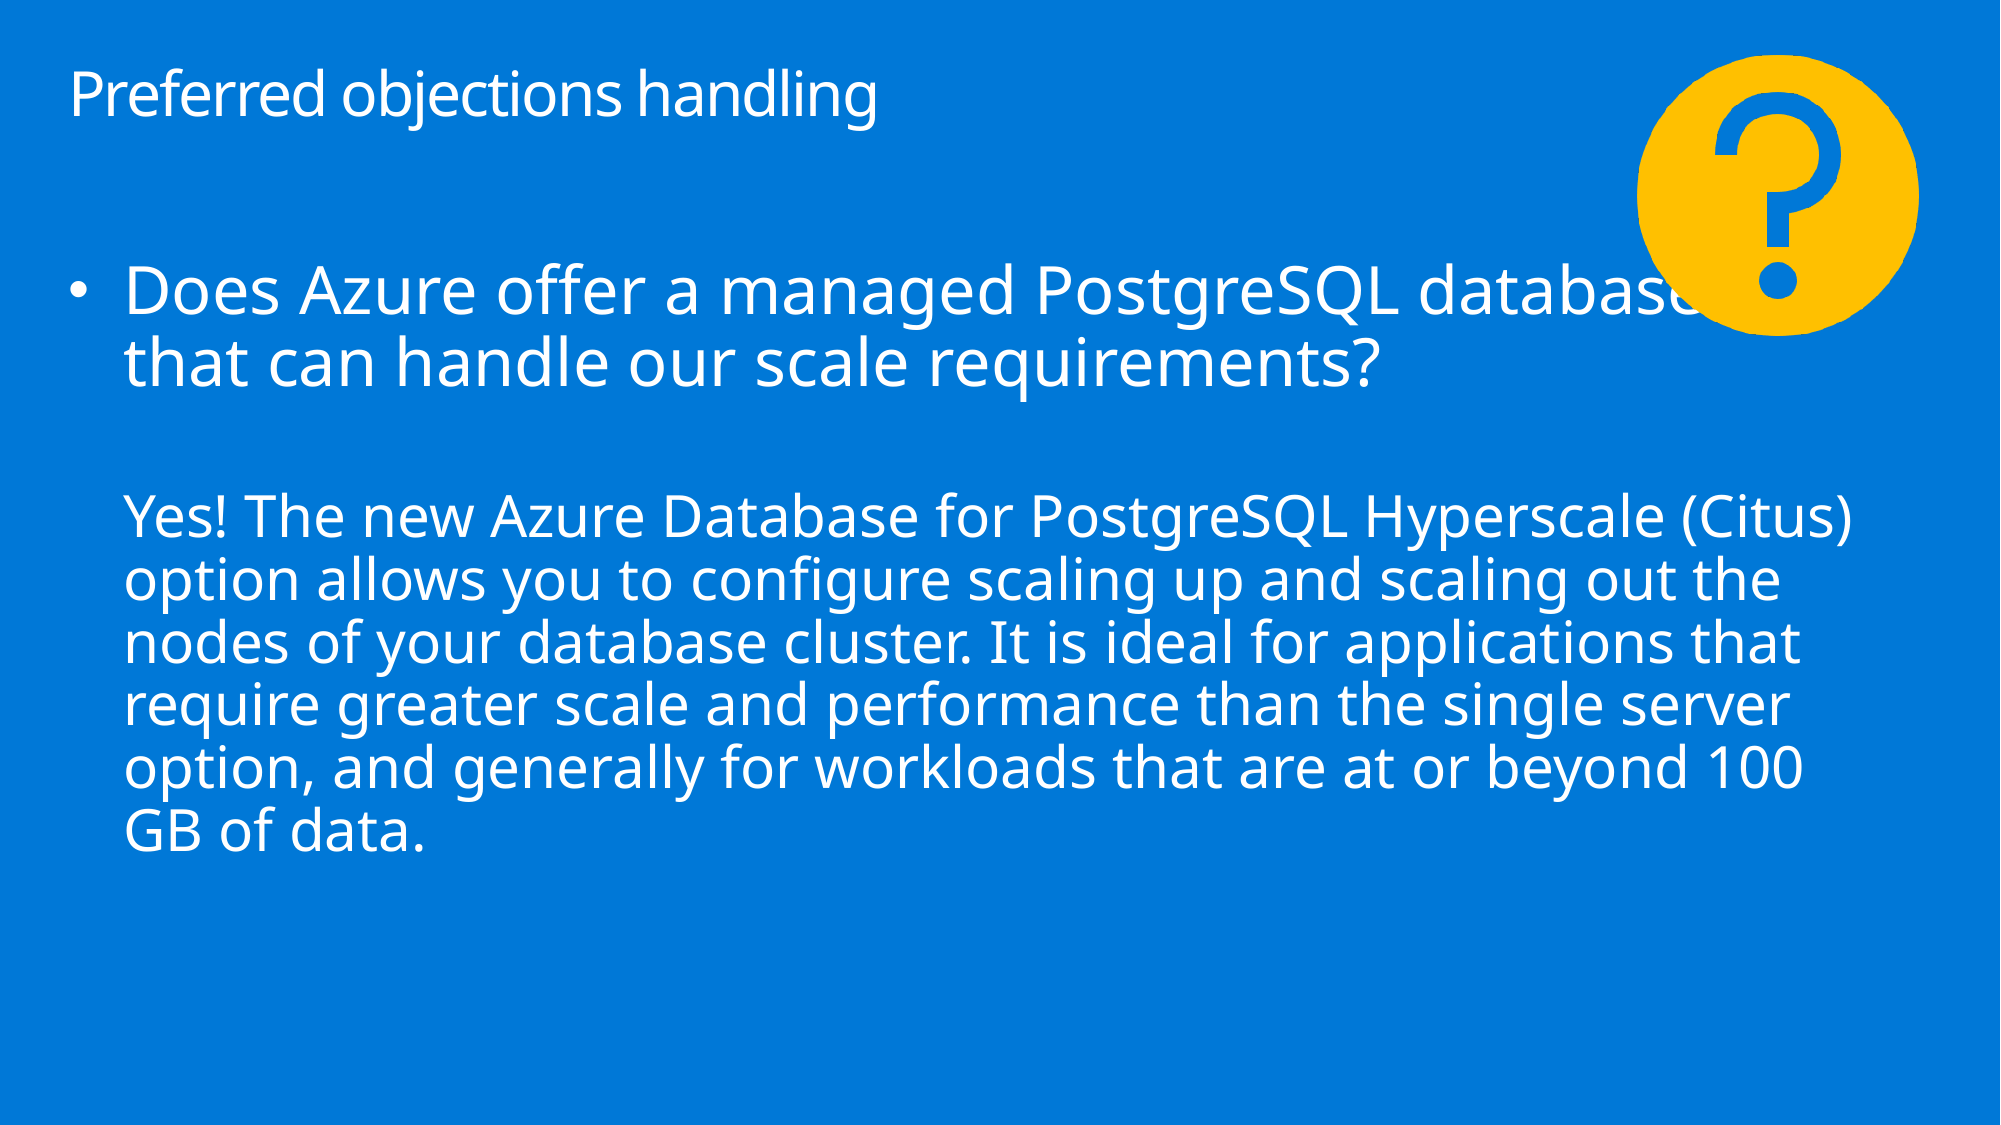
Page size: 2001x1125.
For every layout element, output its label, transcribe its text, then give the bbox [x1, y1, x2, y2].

title Preferred objections handling [44, 47, 1599, 196]
picture [1599, 16, 1957, 374]
list Does Azure offer a managed PostgreSQL database that can handle our scale requirements? Yes! The new Azure Database for PostgreSQL Hyperscale (Citus) option allows you to configure scaling up and scaling out the nodes of your database cluster. It is ideal for applications that require greater scale and performance than the single server option, and generally for workloads that are at or beyond 100 GB of data. [44, 241, 1921, 1078]
